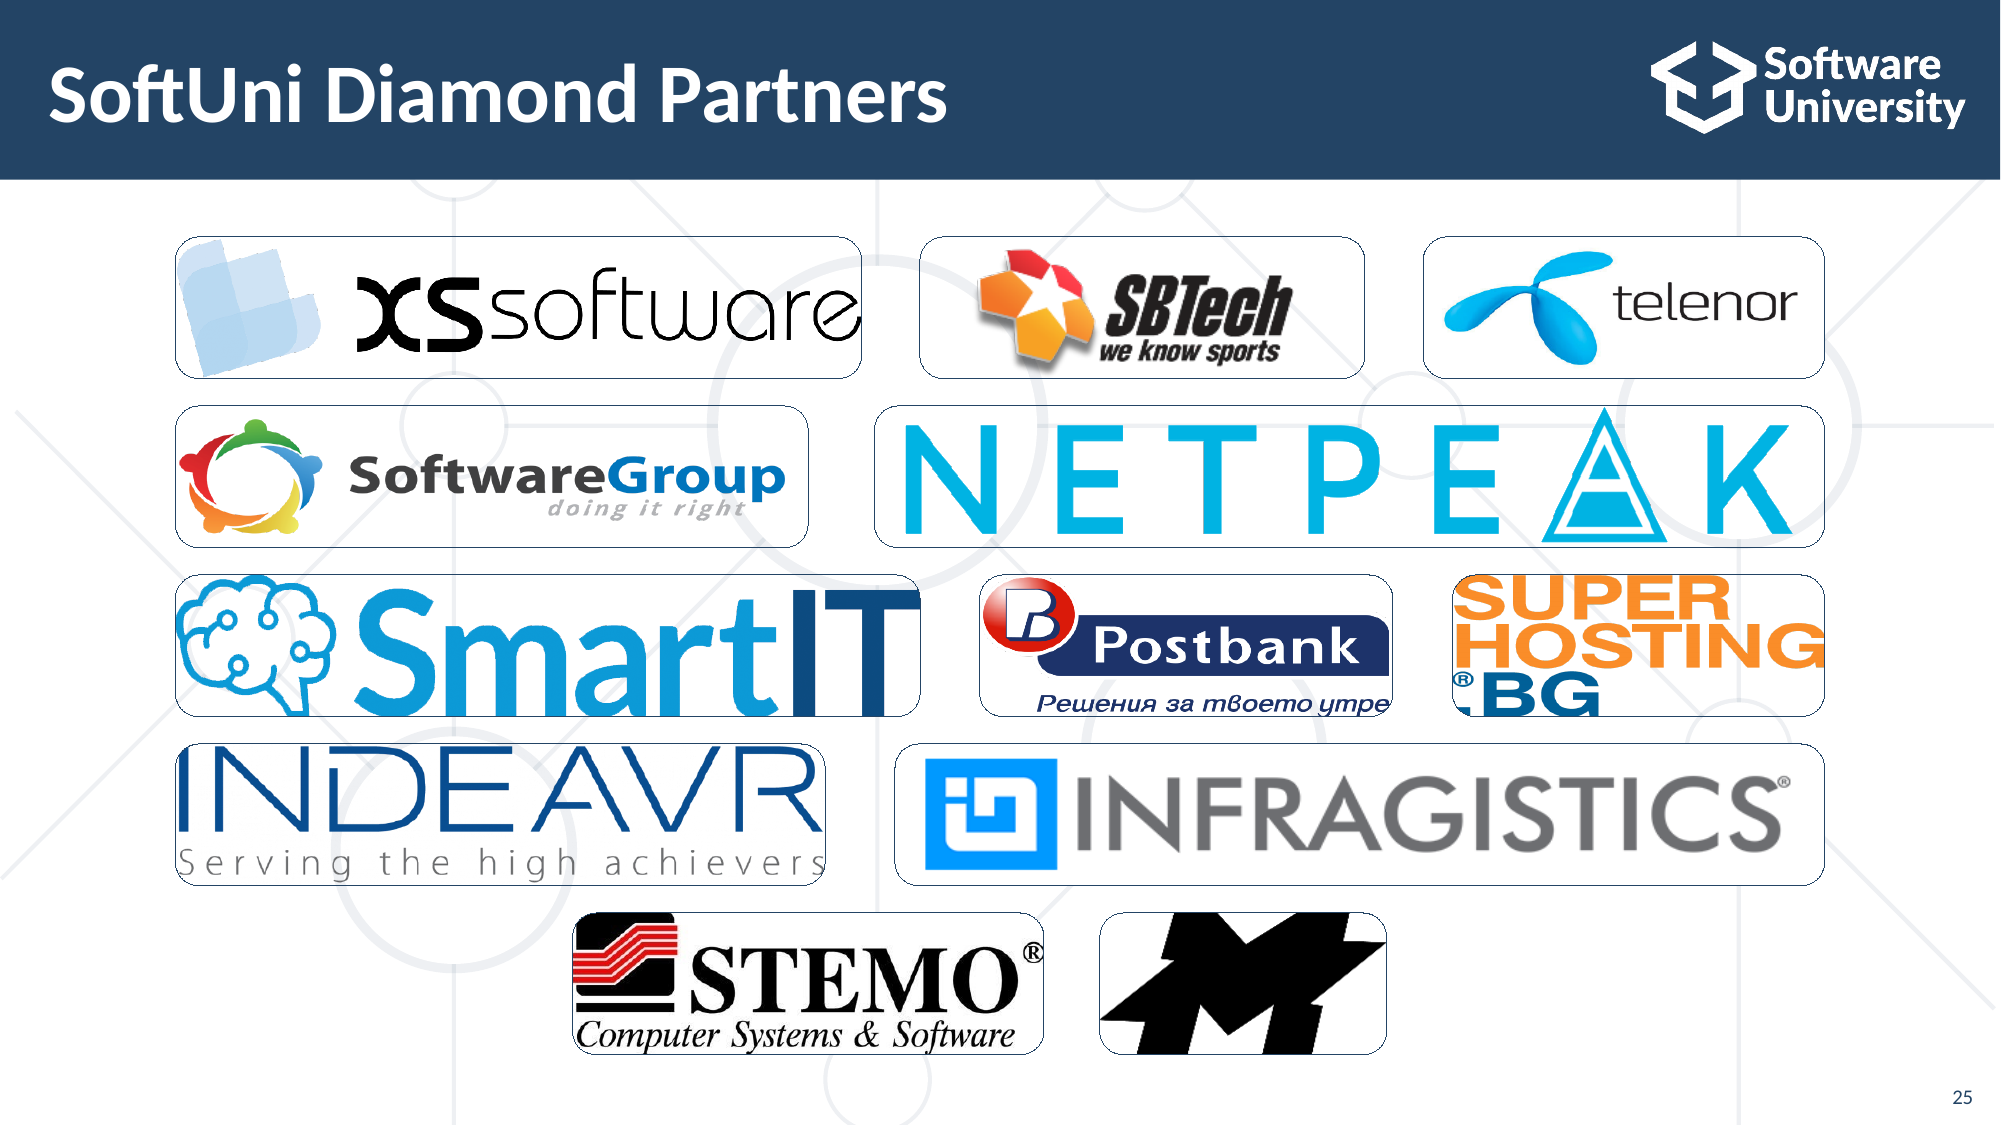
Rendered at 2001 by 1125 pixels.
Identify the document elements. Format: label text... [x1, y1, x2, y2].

picture [572, 912, 1045, 1055]
picture [467, 642, 495, 717]
picture [1422, 236, 1825, 379]
picture [223, 615, 232, 625]
picture [175, 405, 809, 548]
picture [874, 405, 1825, 548]
picture [979, 574, 1394, 717]
picture [175, 574, 250, 616]
picture [264, 615, 273, 625]
picture [175, 236, 862, 379]
picture [595, 678, 626, 702]
picture [517, 642, 545, 717]
picture [1099, 912, 1387, 1055]
picture [1452, 574, 1825, 717]
title SoftUni Diamond Partners [31, 16, 1625, 162]
picture [175, 743, 826, 886]
picture [894, 743, 1825, 886]
picture [1651, 41, 1966, 134]
slide_number 25 [1927, 1067, 1989, 1117]
picture [234, 661, 243, 670]
picture [263, 574, 921, 717]
picture [919, 236, 1366, 379]
picture [295, 647, 305, 656]
picture [184, 585, 329, 710]
picture [175, 631, 287, 717]
picture [611, 706, 634, 717]
